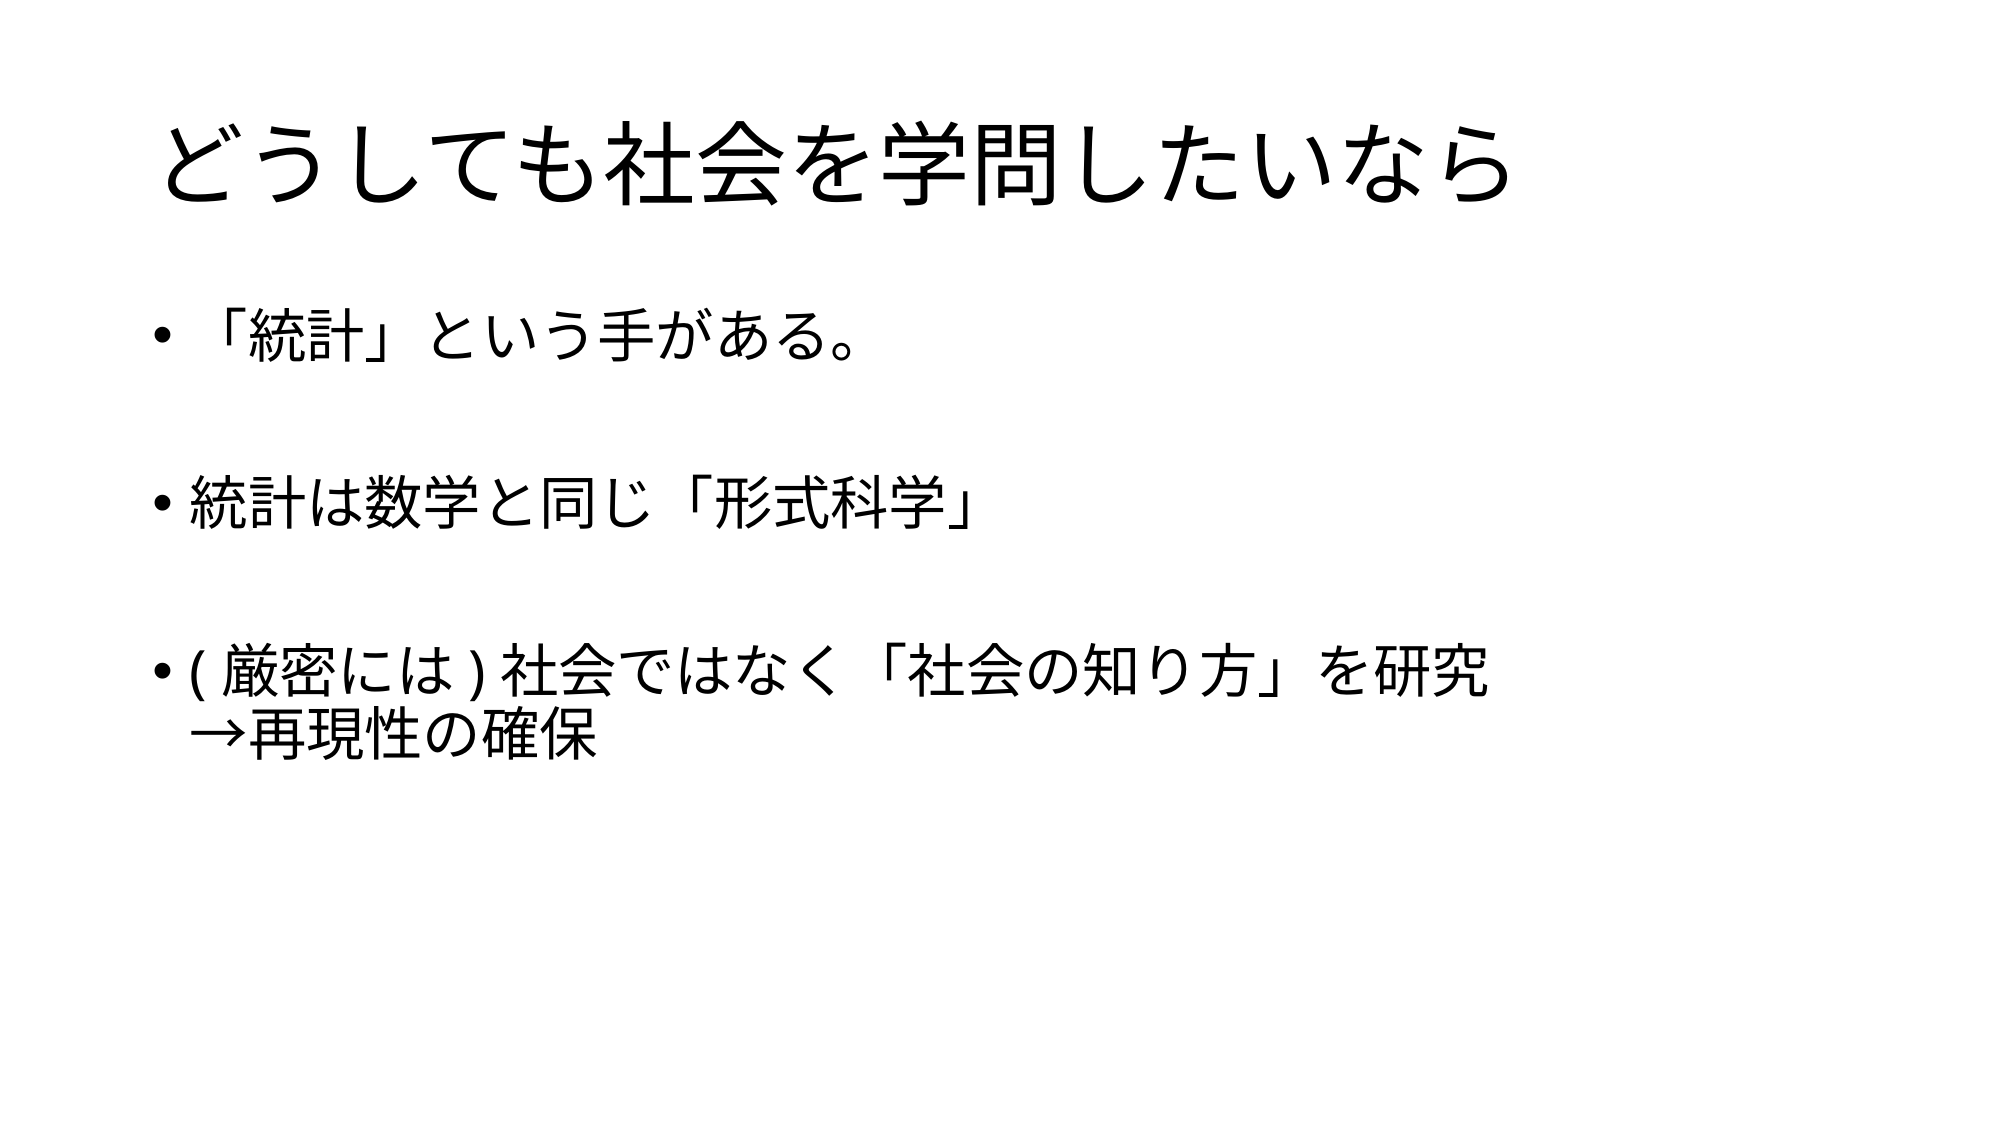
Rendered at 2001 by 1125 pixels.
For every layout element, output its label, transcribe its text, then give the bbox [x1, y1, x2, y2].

list 「統計」という手がある。 統計は数学と同じ「形式科学」 (厳密には)社会ではなく「社会の知り方」を研究 →再現性の確保 [137, 299, 1863, 1014]
title どうしても社会を学問したいなら [137, 59, 1863, 278]
